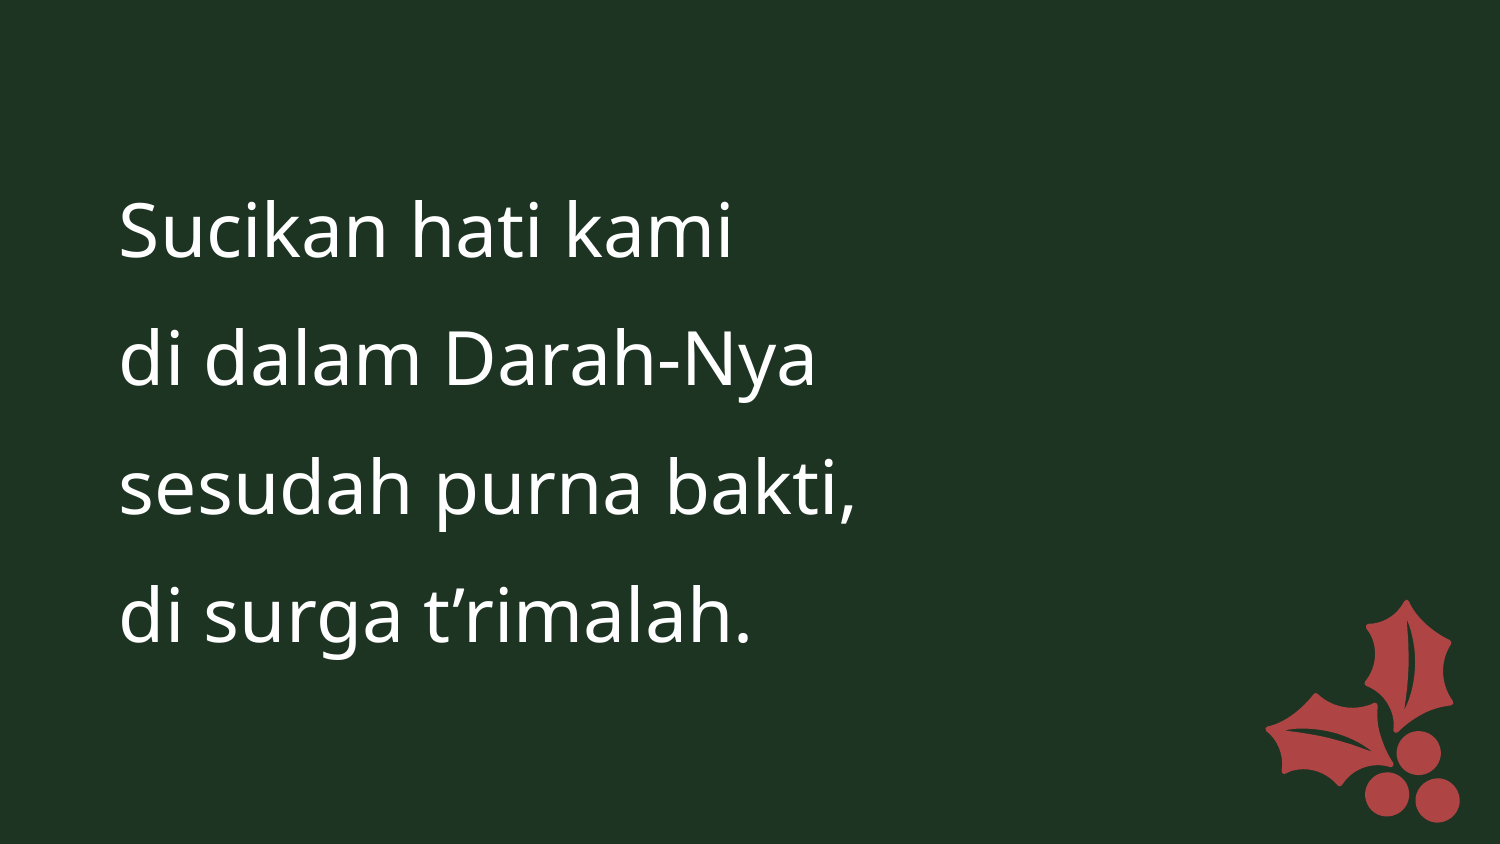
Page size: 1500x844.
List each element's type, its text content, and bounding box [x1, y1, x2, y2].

text_box Sucikan hati kami di dalam Darah-Nya sesudah purna bakti, di surga t’rimalah. [78, 153, 1412, 655]
